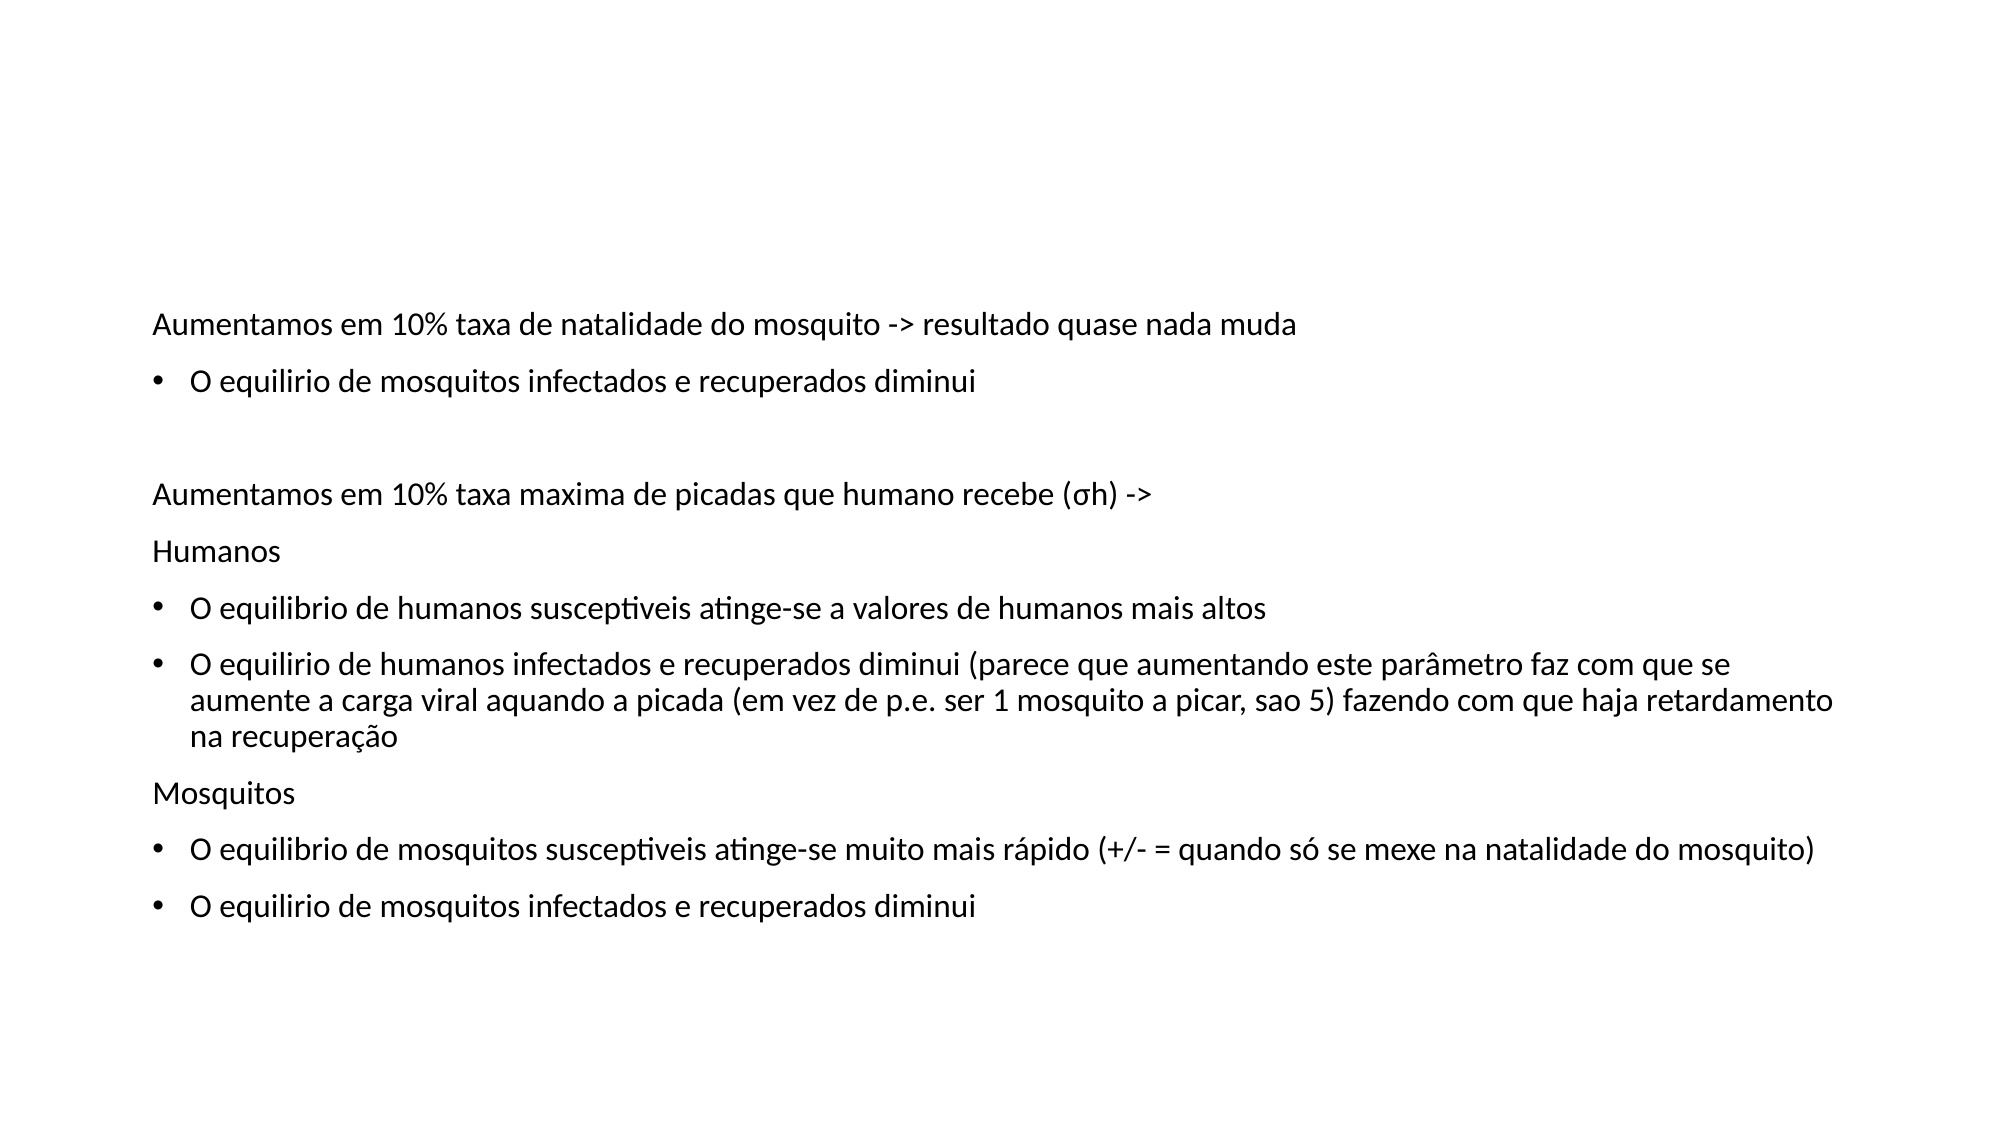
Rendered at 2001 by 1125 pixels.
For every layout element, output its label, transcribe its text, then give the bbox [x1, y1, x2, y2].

list Aumentamos em 10% taxa de natalidade do mosquito -> resultado quase nada muda O equilirio de mosquitos infectados e recuperados diminui Aumentamos em 10% taxa maxima de picadas que humano recebe (σh) -> Humanos O equilibrio de humanos susceptiveis atinge-se a valores de humanos mais altos O equilirio de humanos infectados e recuperados diminui (parece que aumentando este parâmetro faz com que se aumente a carga viral aquando a picada (em vez de p.e. ser 1 mosquito a picar, sao 5) fazendo com que haja retardamento na recuperação Mosquitos O equilibrio de mosquitos susceptiveis atinge-se muito mais rápido (+/- = quando só se mexe na natalidade do mosquito) O equilirio de mosquitos infectados e recuperados diminui [137, 299, 1863, 1014]
